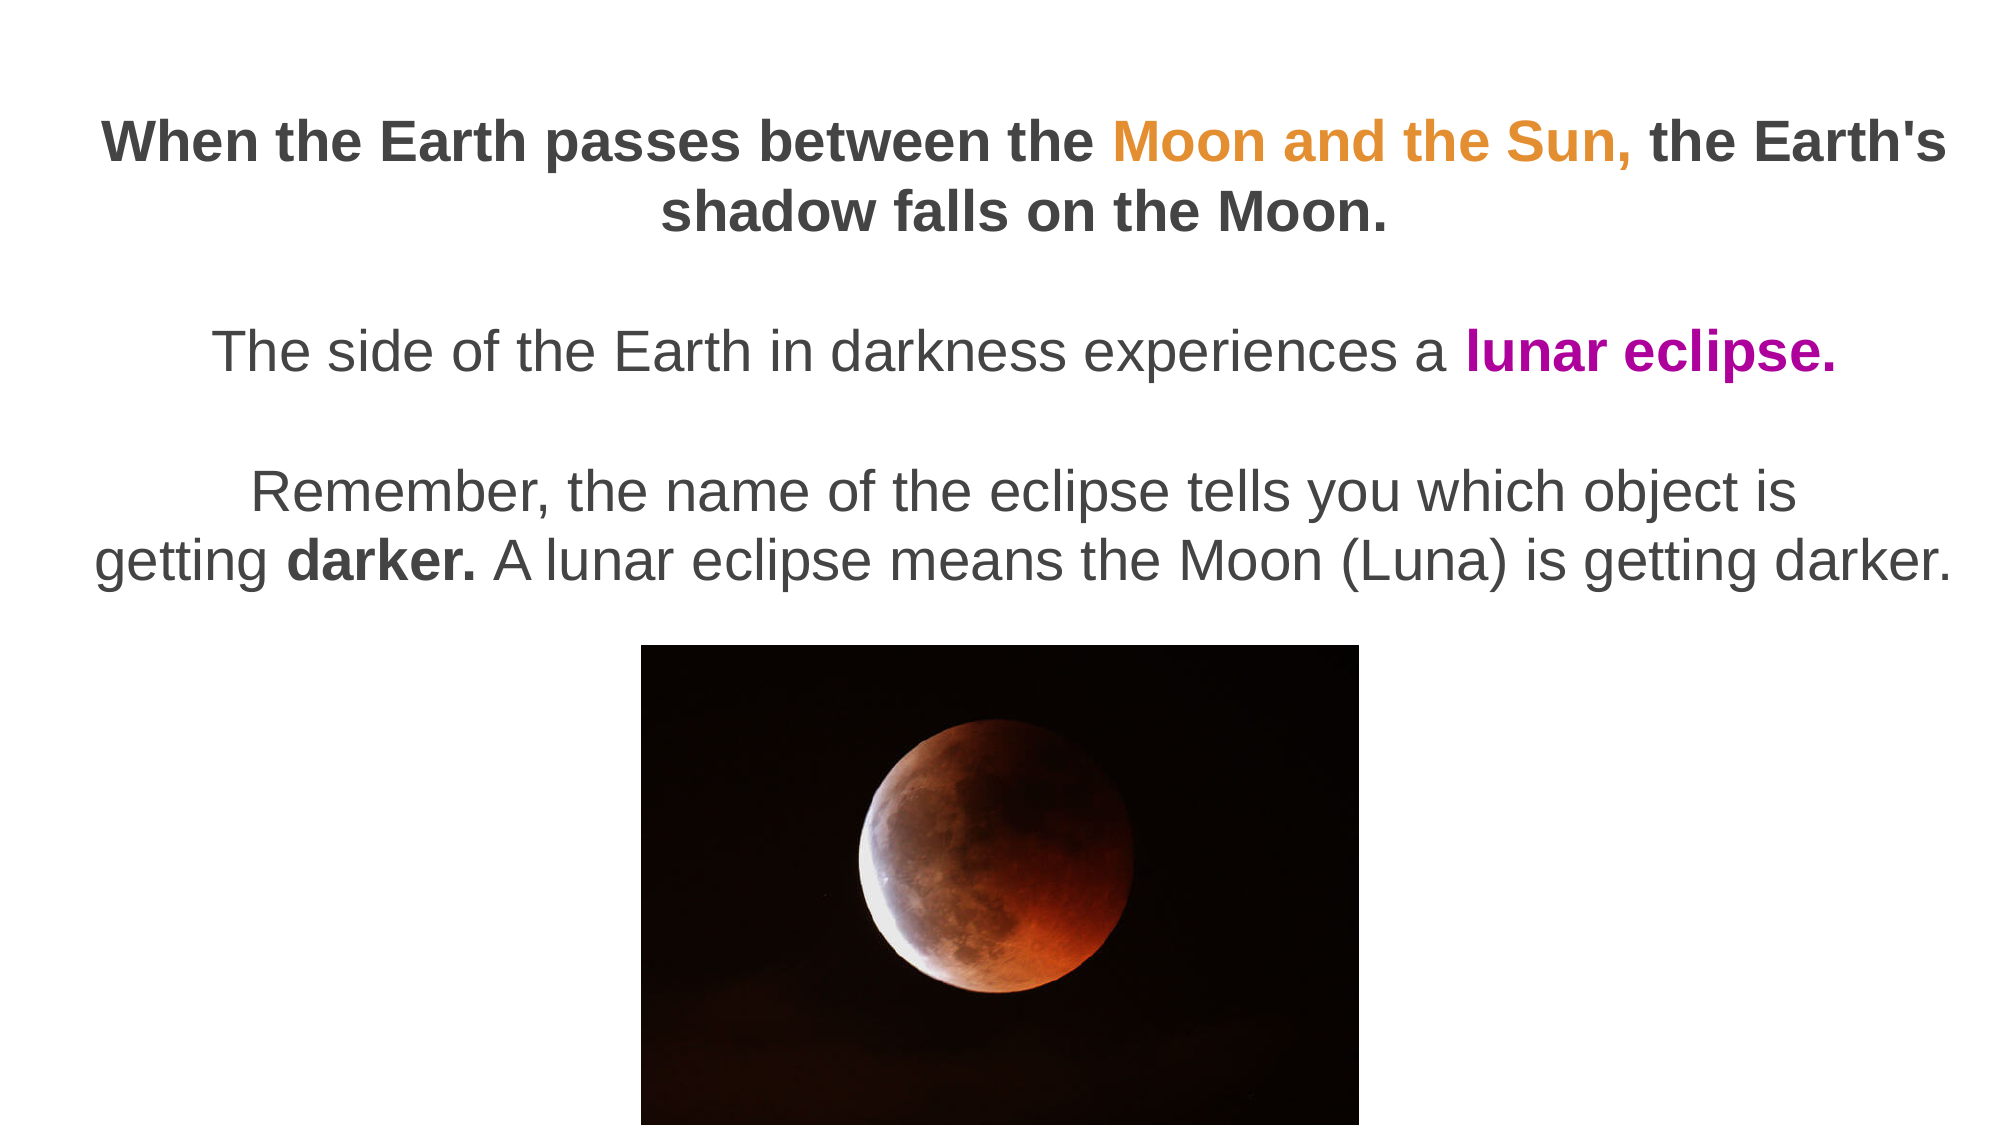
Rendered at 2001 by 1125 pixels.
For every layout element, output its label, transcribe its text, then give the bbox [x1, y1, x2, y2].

text_box When the Earth passes between the Moon and the Sun, the Earth's shadow falls on the Moon. The side of the Earth in darkness experiences a lunar eclipse. Remember, the name of the eclipse tells you which object is getting darker. A lunar eclipse means the Moon (Luna) is getting darker. [77, 95, 1973, 600]
picture [641, 645, 1359, 1125]
